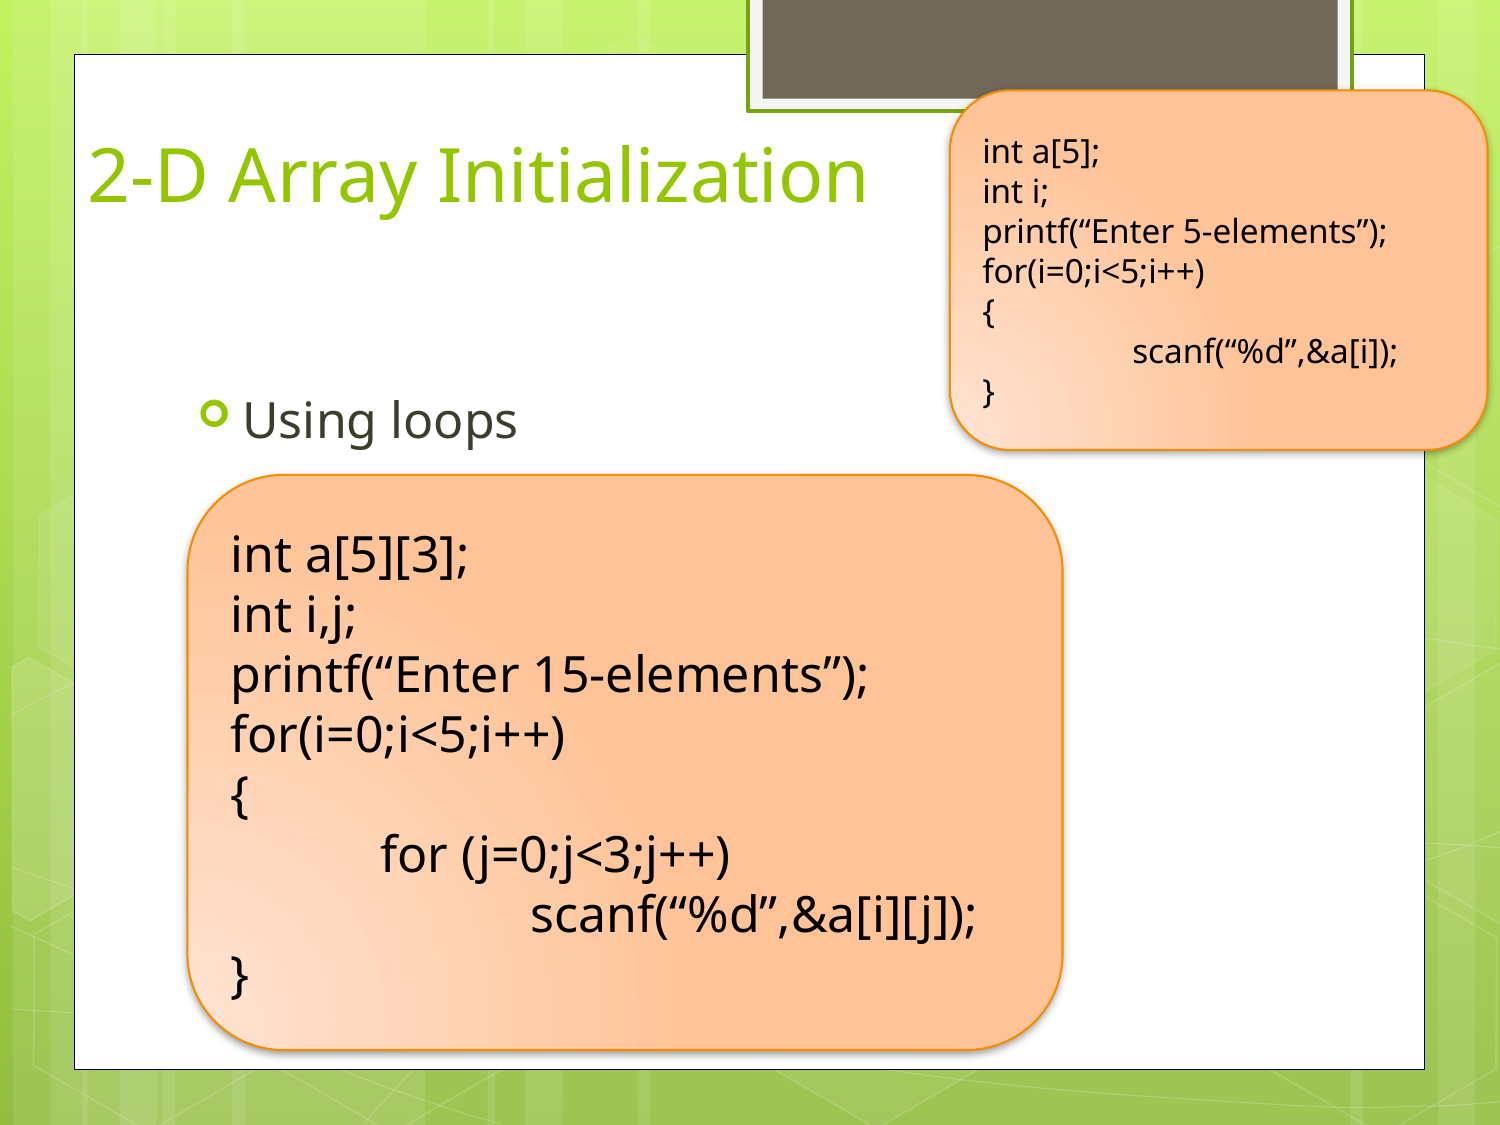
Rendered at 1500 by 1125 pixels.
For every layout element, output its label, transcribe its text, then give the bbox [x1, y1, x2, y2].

text_box int a[5][3]; int i,j; printf(“Enter 15-elements”); for(i=0;i<5;i++) { for (j=0;j<3;j++) scanf(“%d”,&a[i][j]); } [186, 473, 1064, 1052]
title 2-D Array Initialization [72, 37, 1225, 225]
list Using loops [171, 381, 1283, 957]
text_box int a[5]; int i; printf(“Enter 5-elements”); for(i=0;i<5;i++) { scanf(“%d”,&a[i]); } [948, 89, 1489, 451]
